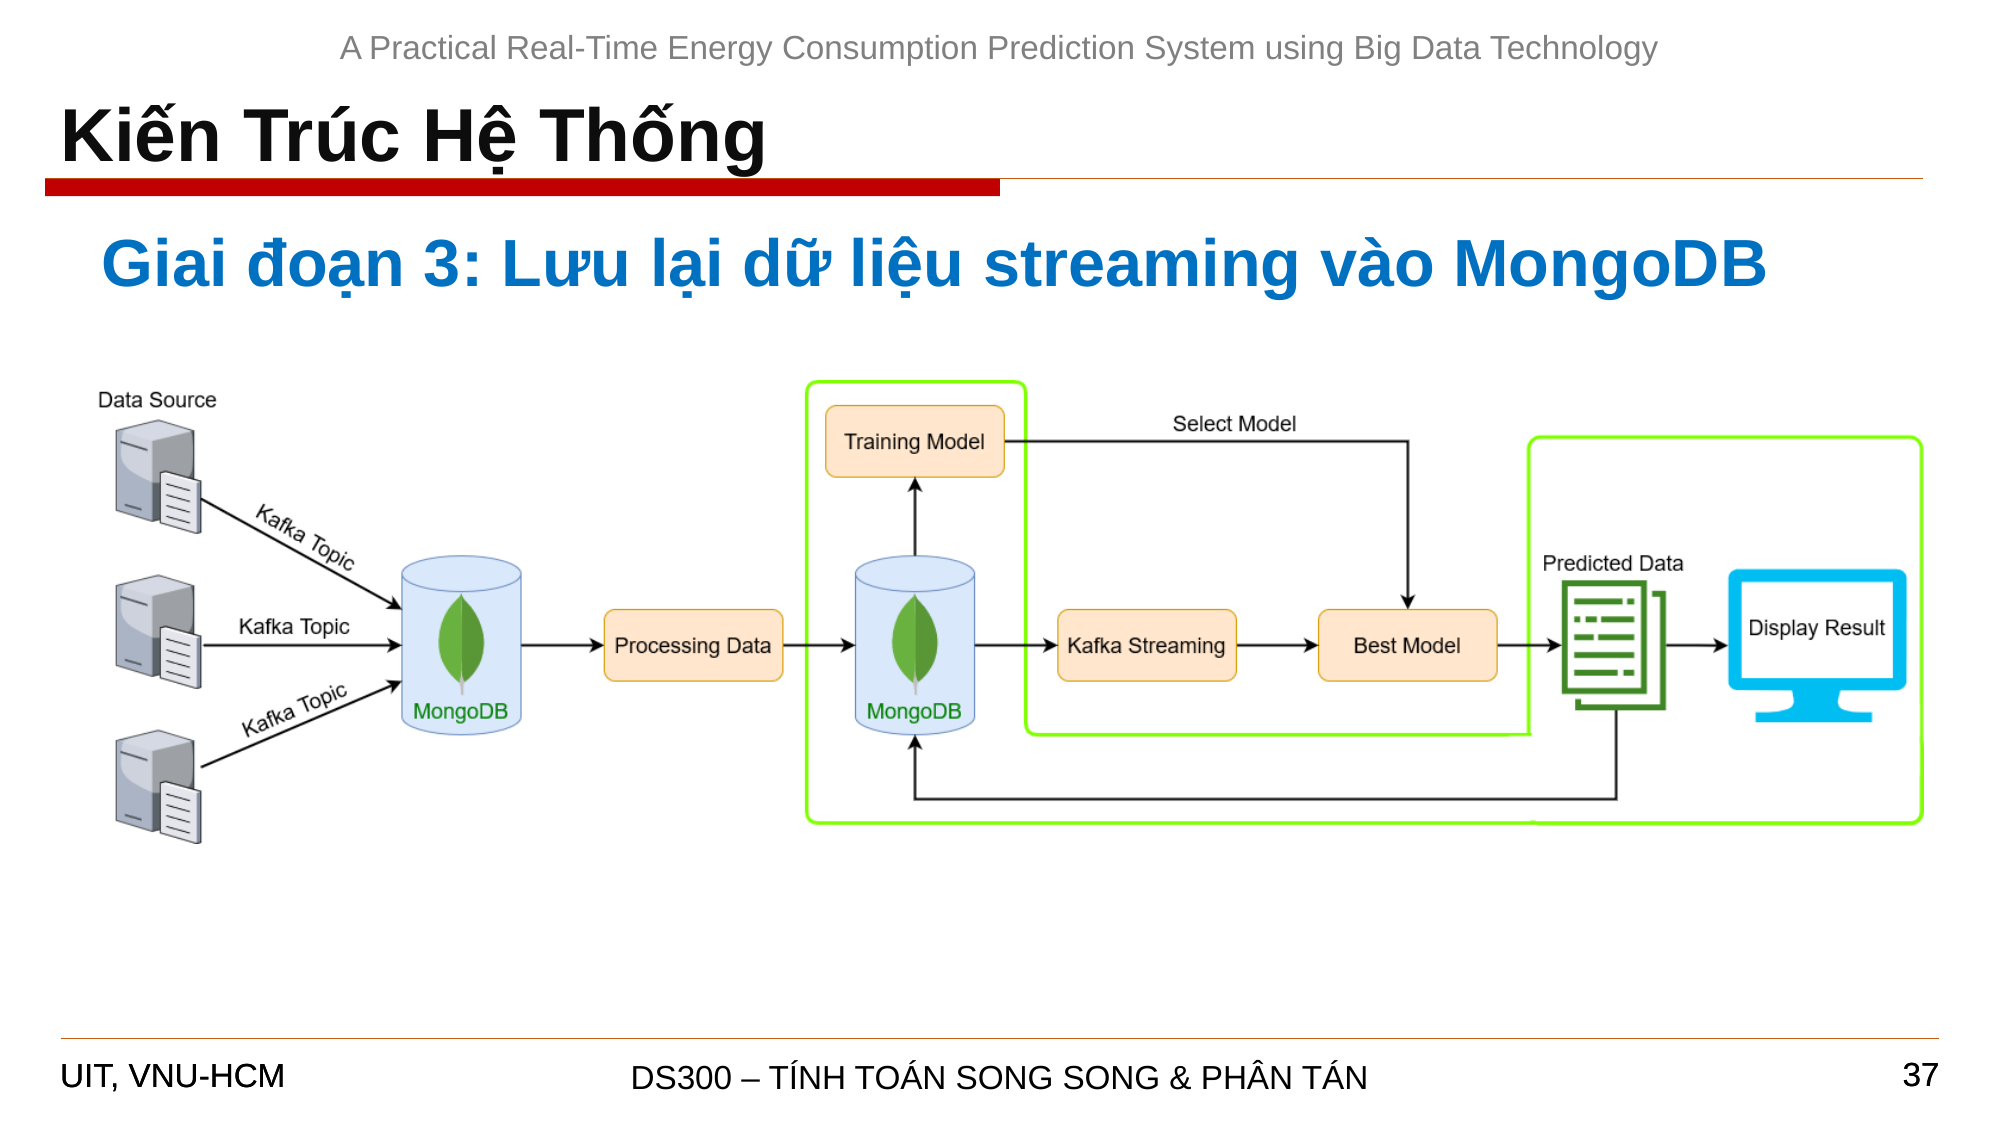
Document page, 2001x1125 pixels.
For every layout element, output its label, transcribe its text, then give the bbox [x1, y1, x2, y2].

picture [86, 380, 1924, 844]
text_box UIT, VNU-HCM [45, 1046, 371, 1107]
text_box 37 [1865, 1042, 1955, 1103]
text_box Kiến Trúc Hệ Thống [45, 78, 884, 178]
footer DS300 – TÍNH TOÁN SONG SONG & PHÂN TÁN [578, 1046, 1422, 1107]
text_box A Practical Real-Time Energy Consumption Prediction System using Big Data Technology [182, 18, 1819, 74]
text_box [45, 178, 1924, 197]
text_box Giai đoạn 3: Lưu lại dữ liệu streaming vào MongoDB [87, 212, 1819, 308]
